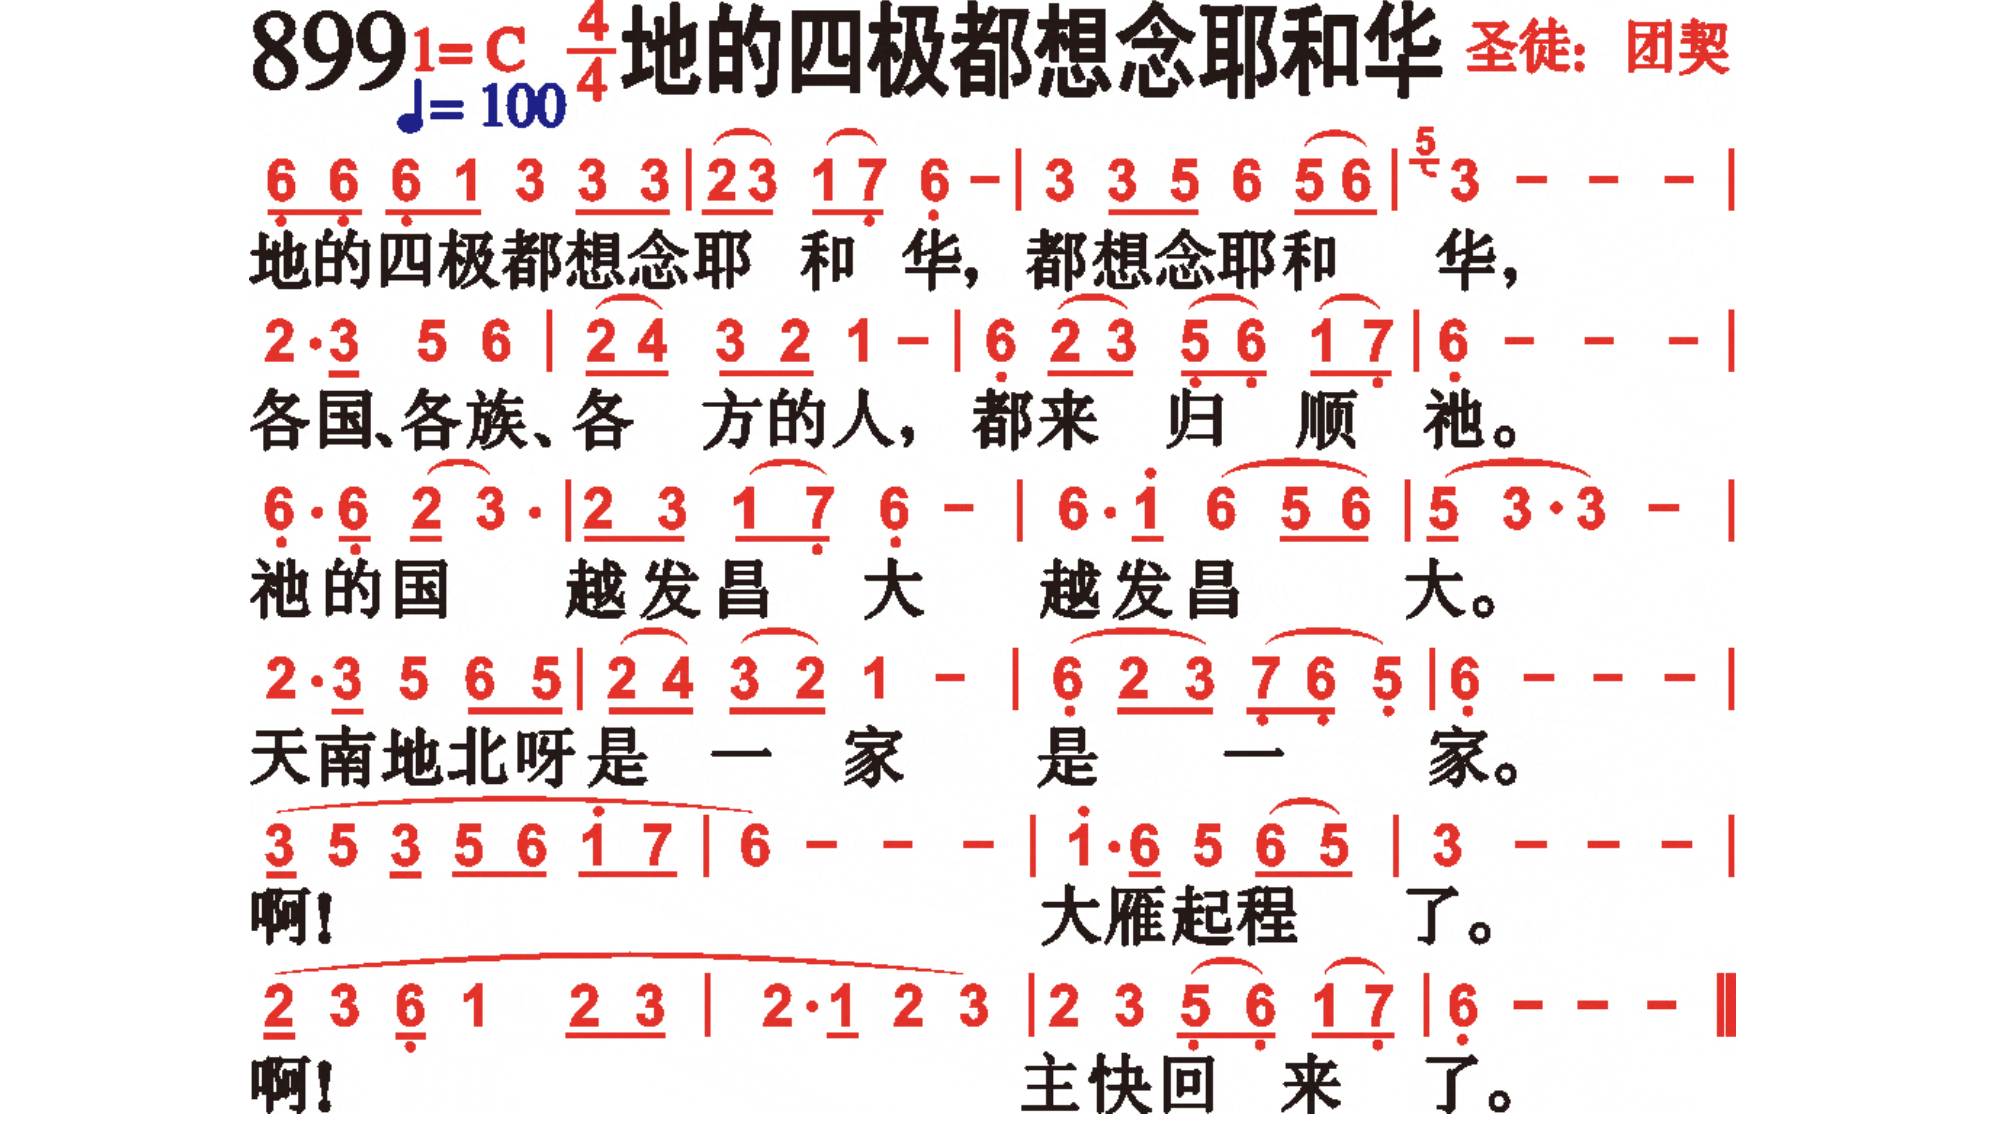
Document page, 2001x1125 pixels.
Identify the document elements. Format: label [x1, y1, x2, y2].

picture [249, 0, 1736, 1114]
